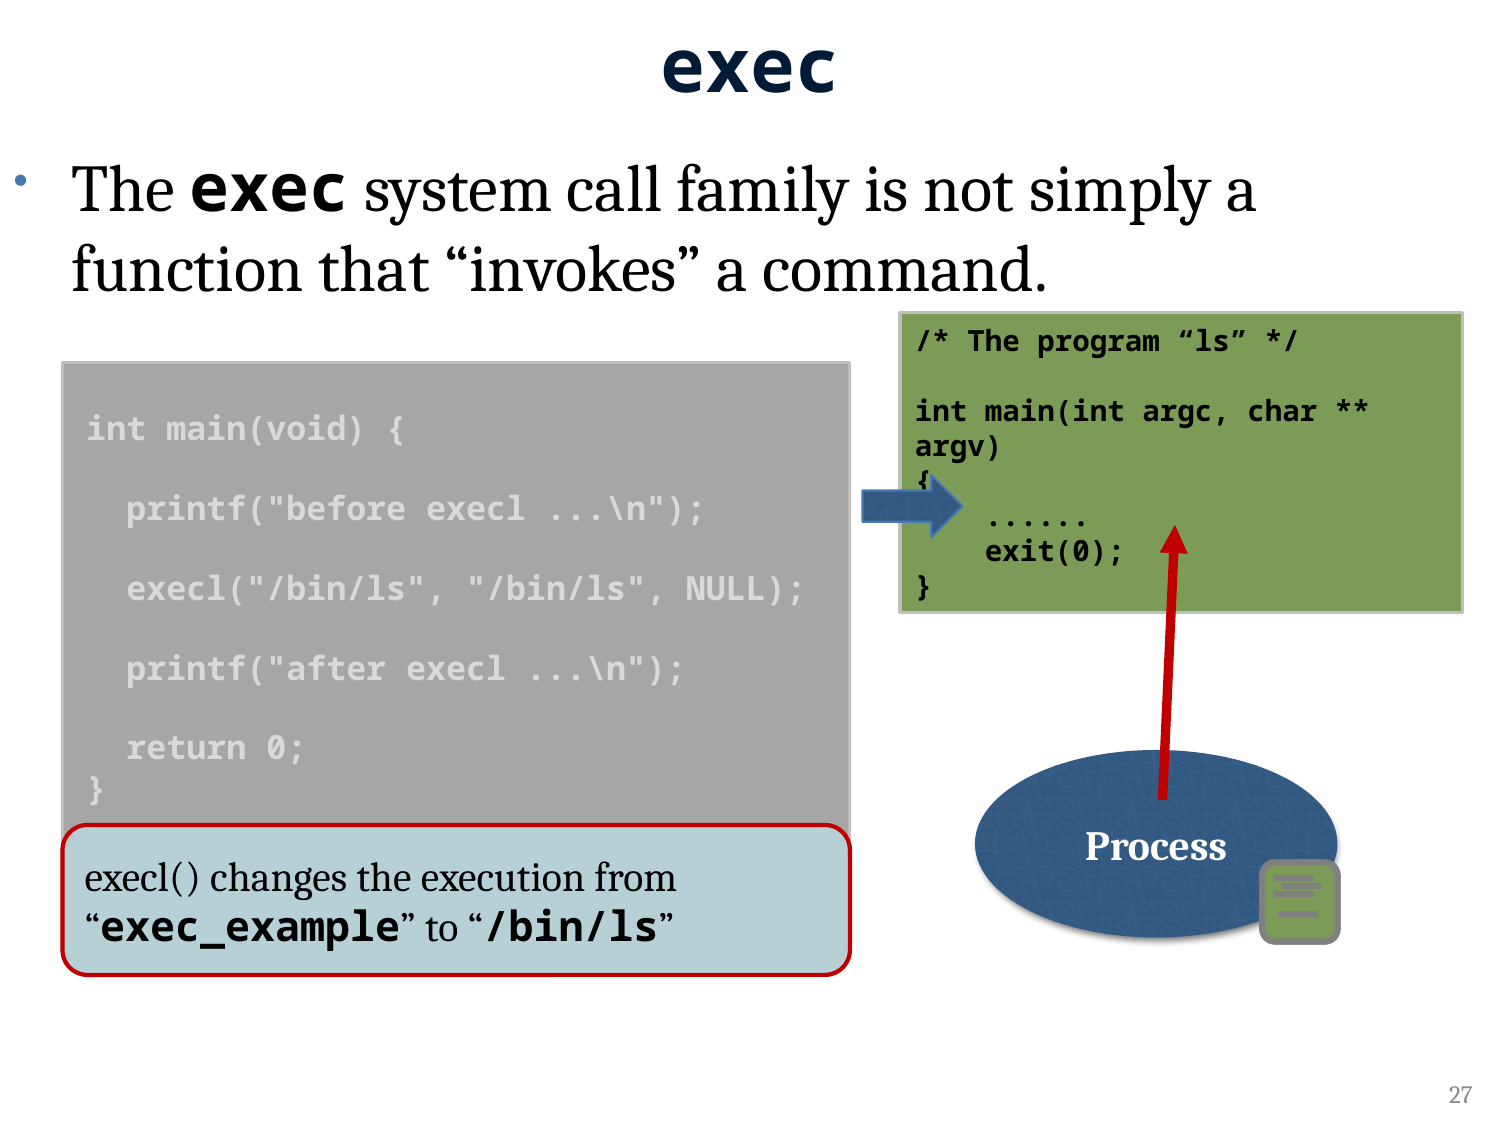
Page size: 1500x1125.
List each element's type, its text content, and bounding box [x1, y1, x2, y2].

text_box execl() changes the execution from “exec_example” to “/bin/ls” [60, 822, 853, 978]
title exec [0, 0, 1500, 126]
slide_number 27 [1137, 1074, 1488, 1113]
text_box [1030, 655, 1307, 670]
list The exec system call family is not simply a function that “invokes” a command. [0, 137, 1500, 451]
text_box [861, 473, 964, 539]
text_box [1261, 861, 1338, 942]
text_box Process [974, 749, 1338, 938]
text_box /* The program “ls” */ int main(int argc, char ** argv) { ...... exit(0); } [898, 310, 1465, 614]
text_box int main(void) { printf("before execl ...\n"); execl("/bin/ls", "/bin/ls", NULL); printf("after execl ...\n"); return 0; } [71, 399, 822, 815]
text_box [60, 360, 852, 844]
